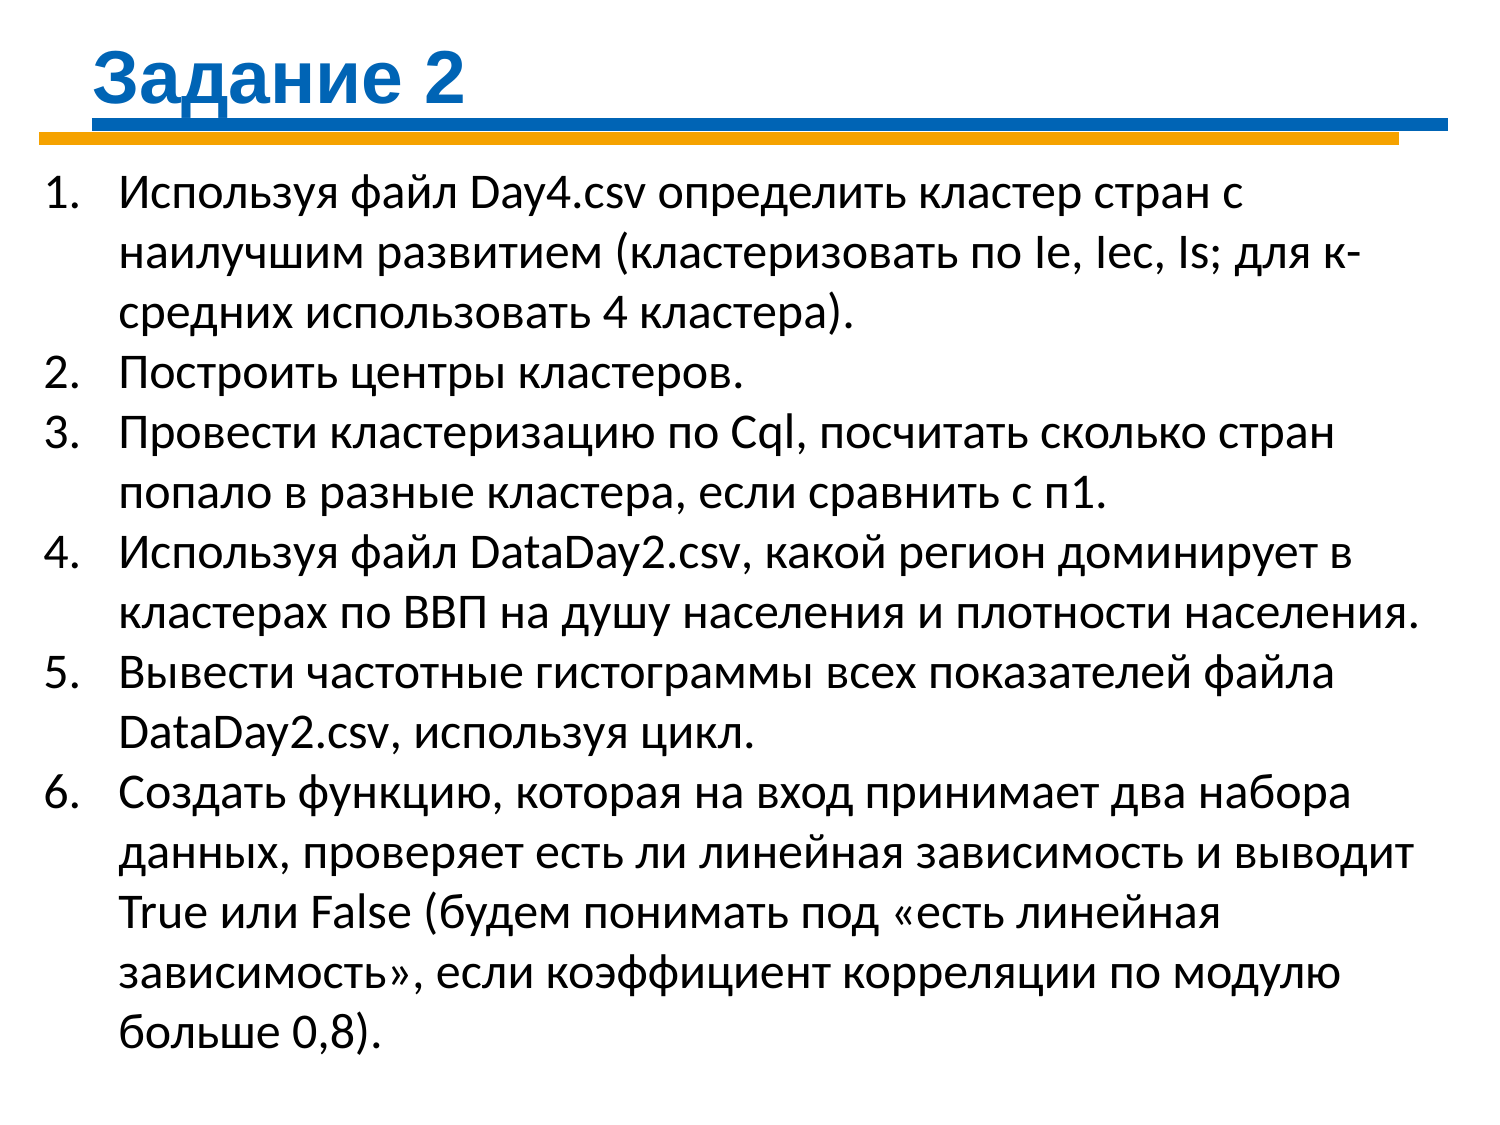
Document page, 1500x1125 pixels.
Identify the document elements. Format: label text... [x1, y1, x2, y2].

text_box Используя файл Day4.csv определить кластер стран с наилучшим развитием (кластеризовать по Ie, Iec, Is; для к-средних использовать 4 кластера). Построить центры кластеров. Провести кластеризацию по Сql, посчитать сколько стран попало в разные кластера, если сравнить с п1. Используя файл DataDay2.csv, какой регион доминирует в кластерах по ВВП на душу населения и плотности населения. Вывести частотные гистограммы всех показателей файла DataDay2.csv, используя цикл. Создать функцию, которая на вход принимает два набора данных, проверяет есть ли линейная зависимость и выводит True или False (будем понимать под «есть линейная зависимость», если коэффициент корреляции по модулю больше 0,8). [28, 151, 1448, 1125]
text_box Задание 2 [80, 22, 1476, 125]
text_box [39, 124, 1448, 139]
